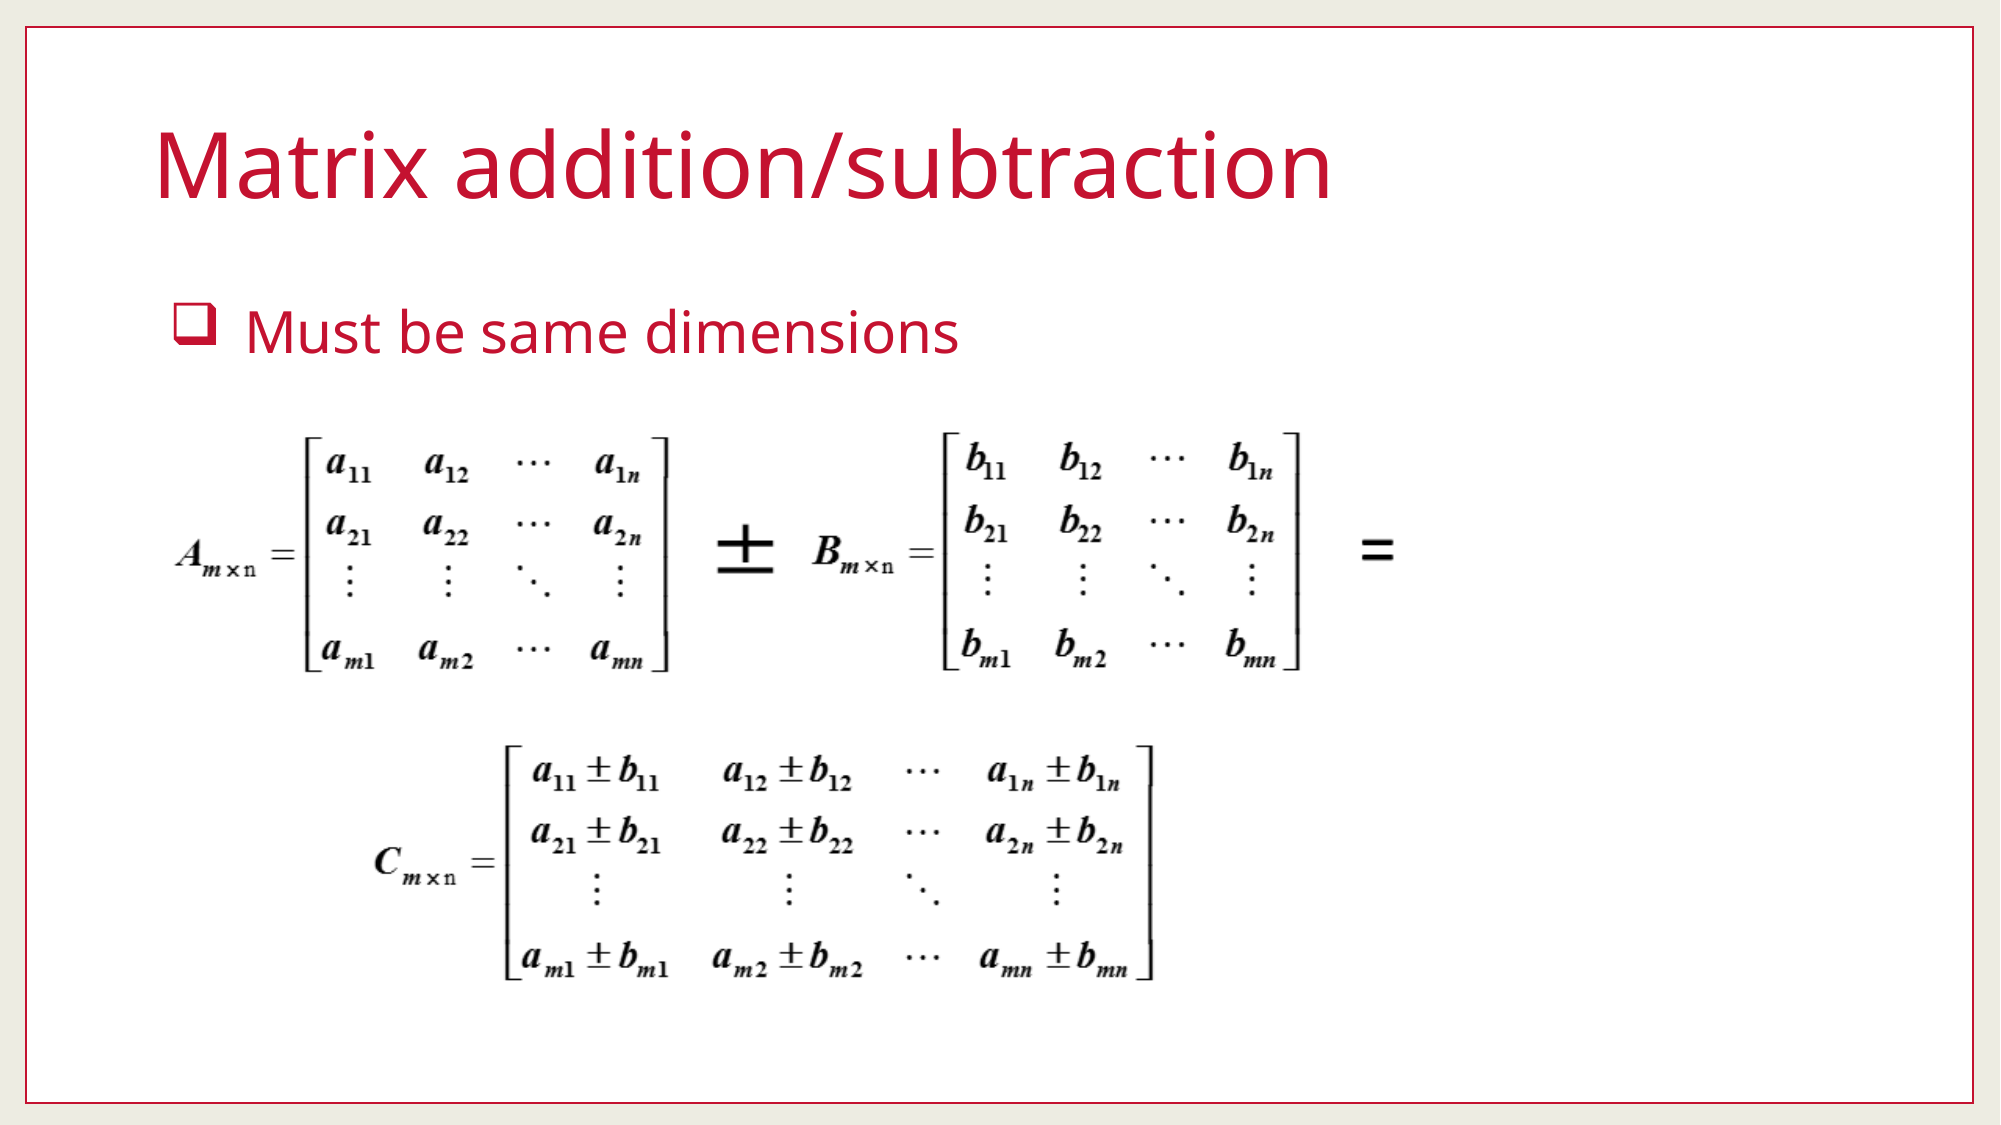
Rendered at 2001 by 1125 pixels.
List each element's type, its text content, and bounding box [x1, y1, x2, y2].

list Must be same dimensions [154, 296, 1972, 1010]
title Matrix addition/subtraction [137, 59, 1945, 278]
picture [153, 400, 1414, 1030]
